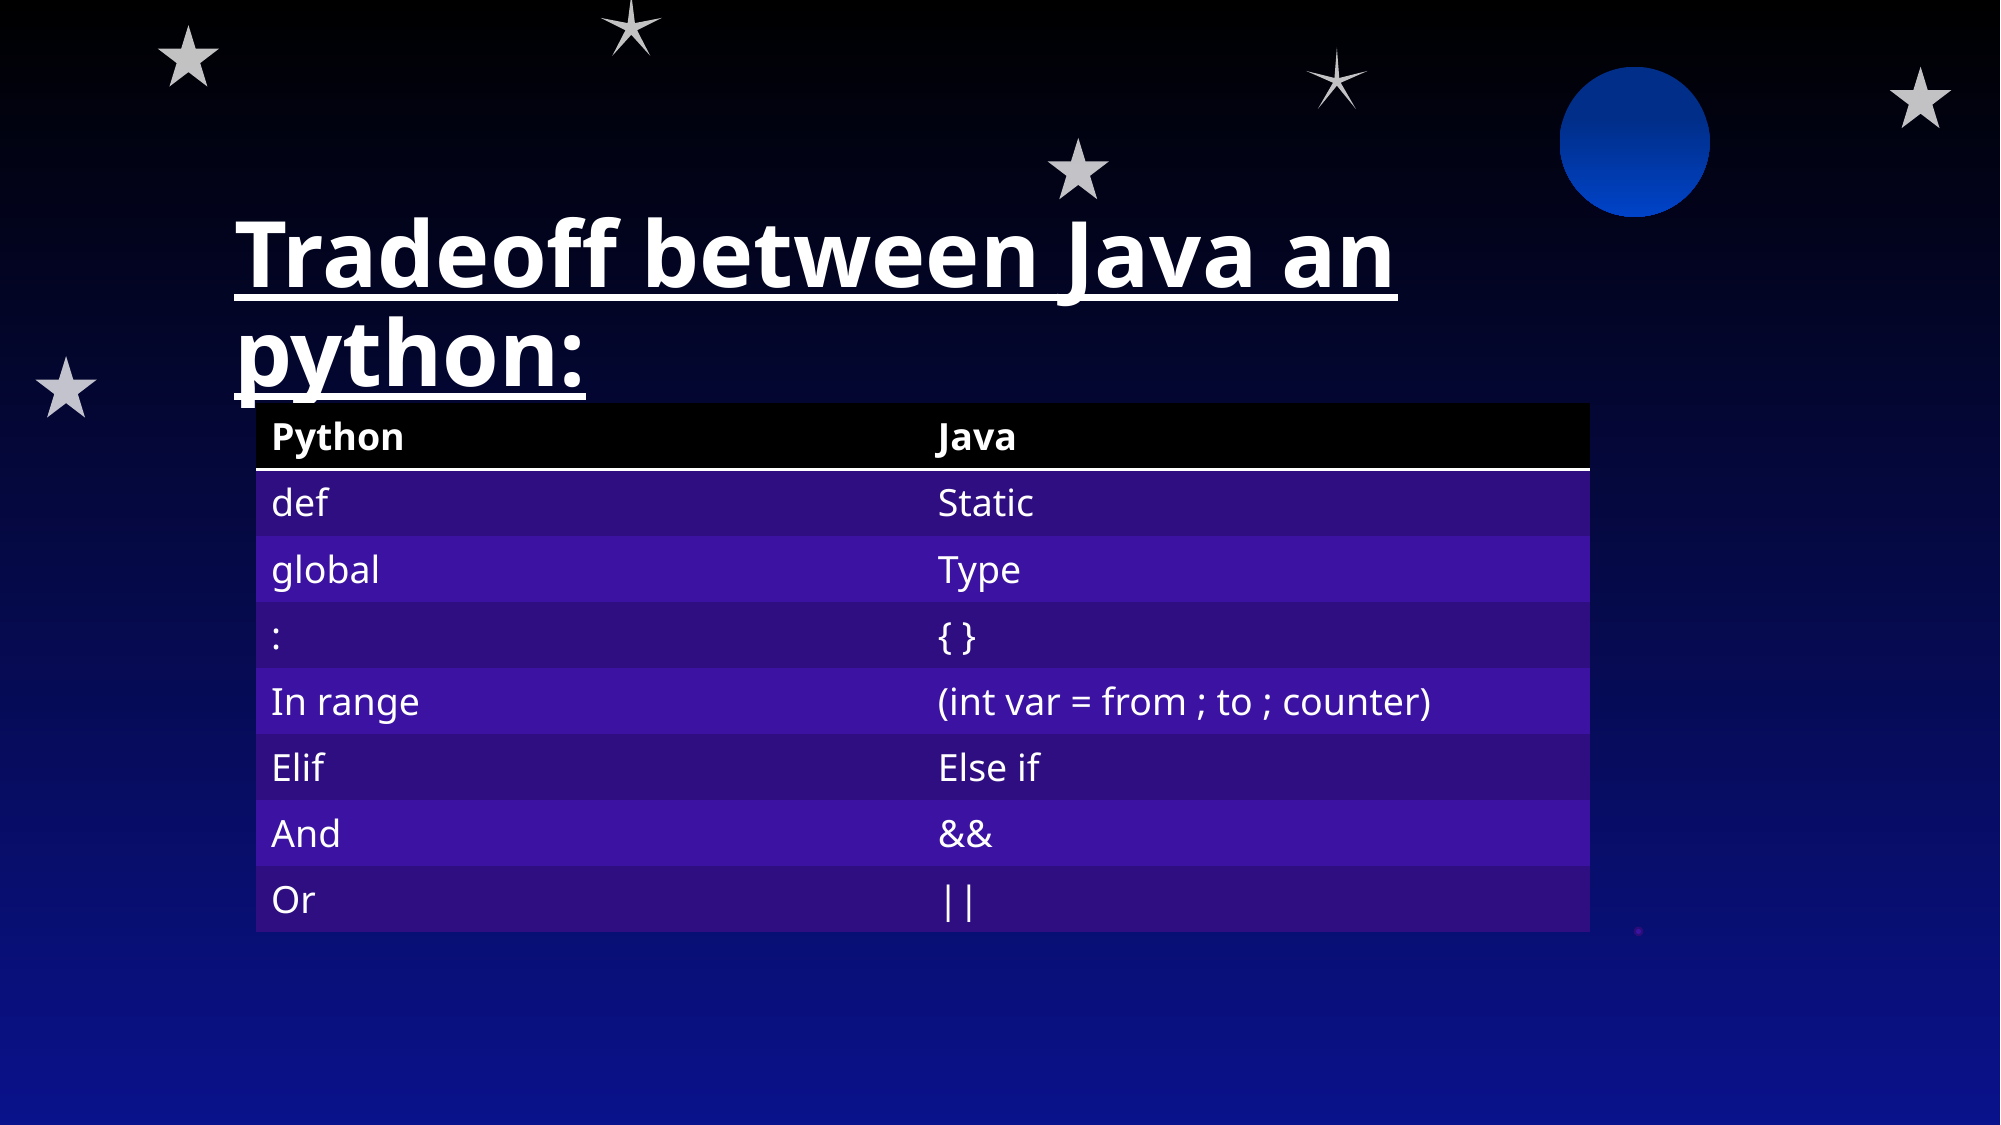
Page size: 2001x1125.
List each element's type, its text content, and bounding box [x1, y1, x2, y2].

table_cell def [256, 471, 923, 536]
table_cell { } [923, 602, 1590, 668]
table_cell Static [923, 471, 1590, 536]
text_box [1305, 47, 1369, 110]
table_cell Else if [923, 734, 1590, 800]
table_cell In range [256, 668, 923, 734]
text_box [219, 504, 1154, 1014]
table_cell And [256, 800, 923, 866]
table_header Python [256, 403, 923, 468]
text_box [1565, 65, 1705, 111]
table_cell Or [256, 866, 923, 932]
table_cell || [923, 866, 1590, 932]
table_cell && [923, 800, 1590, 866]
table_cell : [256, 602, 923, 668]
table_cell Elif [256, 734, 923, 800]
table_cell global [256, 536, 923, 602]
text_box [1633, 926, 1644, 937]
text_box [32, 352, 100, 421]
table_cell (int var = from ; to ; counter) [923, 668, 1590, 734]
text_box [600, 0, 663, 57]
table_header Java [923, 403, 1590, 468]
text_box [154, 21, 223, 90]
table_cell Type [923, 536, 1590, 602]
text_box [1886, 63, 1955, 131]
text_box Tradeoff between Java an python: [219, 111, 1720, 504]
